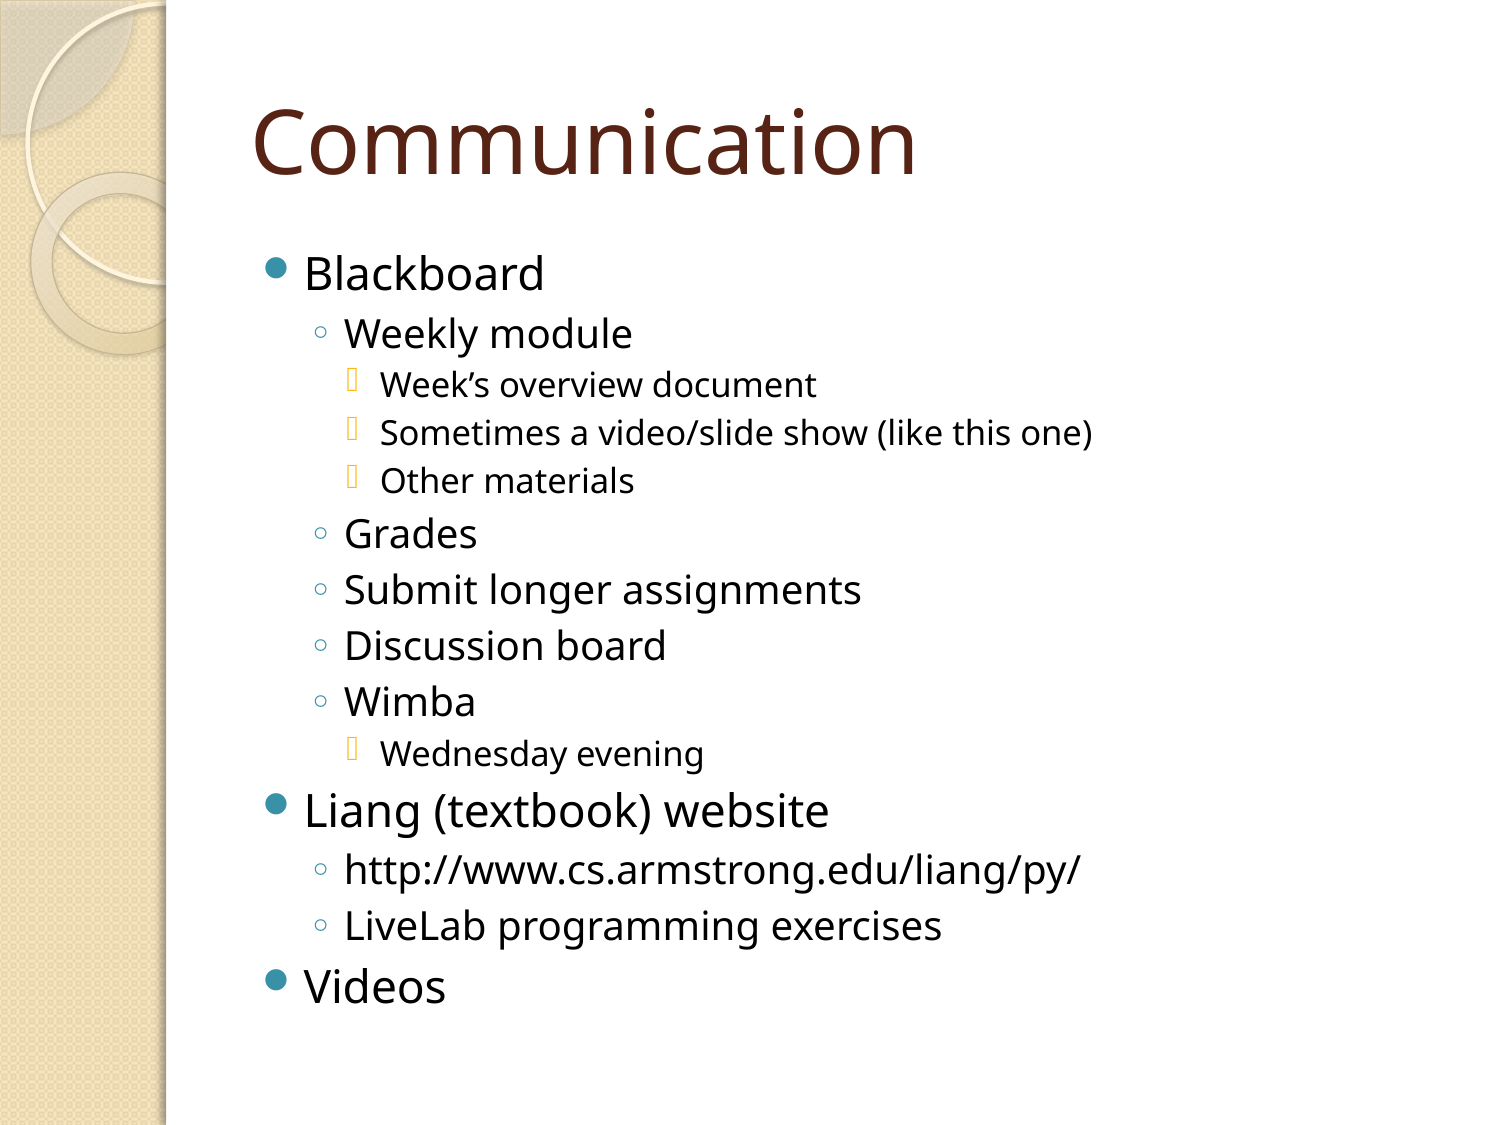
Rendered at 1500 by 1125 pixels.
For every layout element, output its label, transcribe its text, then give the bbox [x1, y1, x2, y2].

title Communication [235, 45, 1466, 233]
list Blackboard Weekly module Week’s overview document Sometimes a video/slide show (like this one) Other materials Grades Submit longer assignments Discussion board Wimba Wednesday evening Liang (textbook) website http://www.cs.armstrong.edu/liang/py/ LiveLab programming exercises Videos [235, 237, 1466, 1025]
